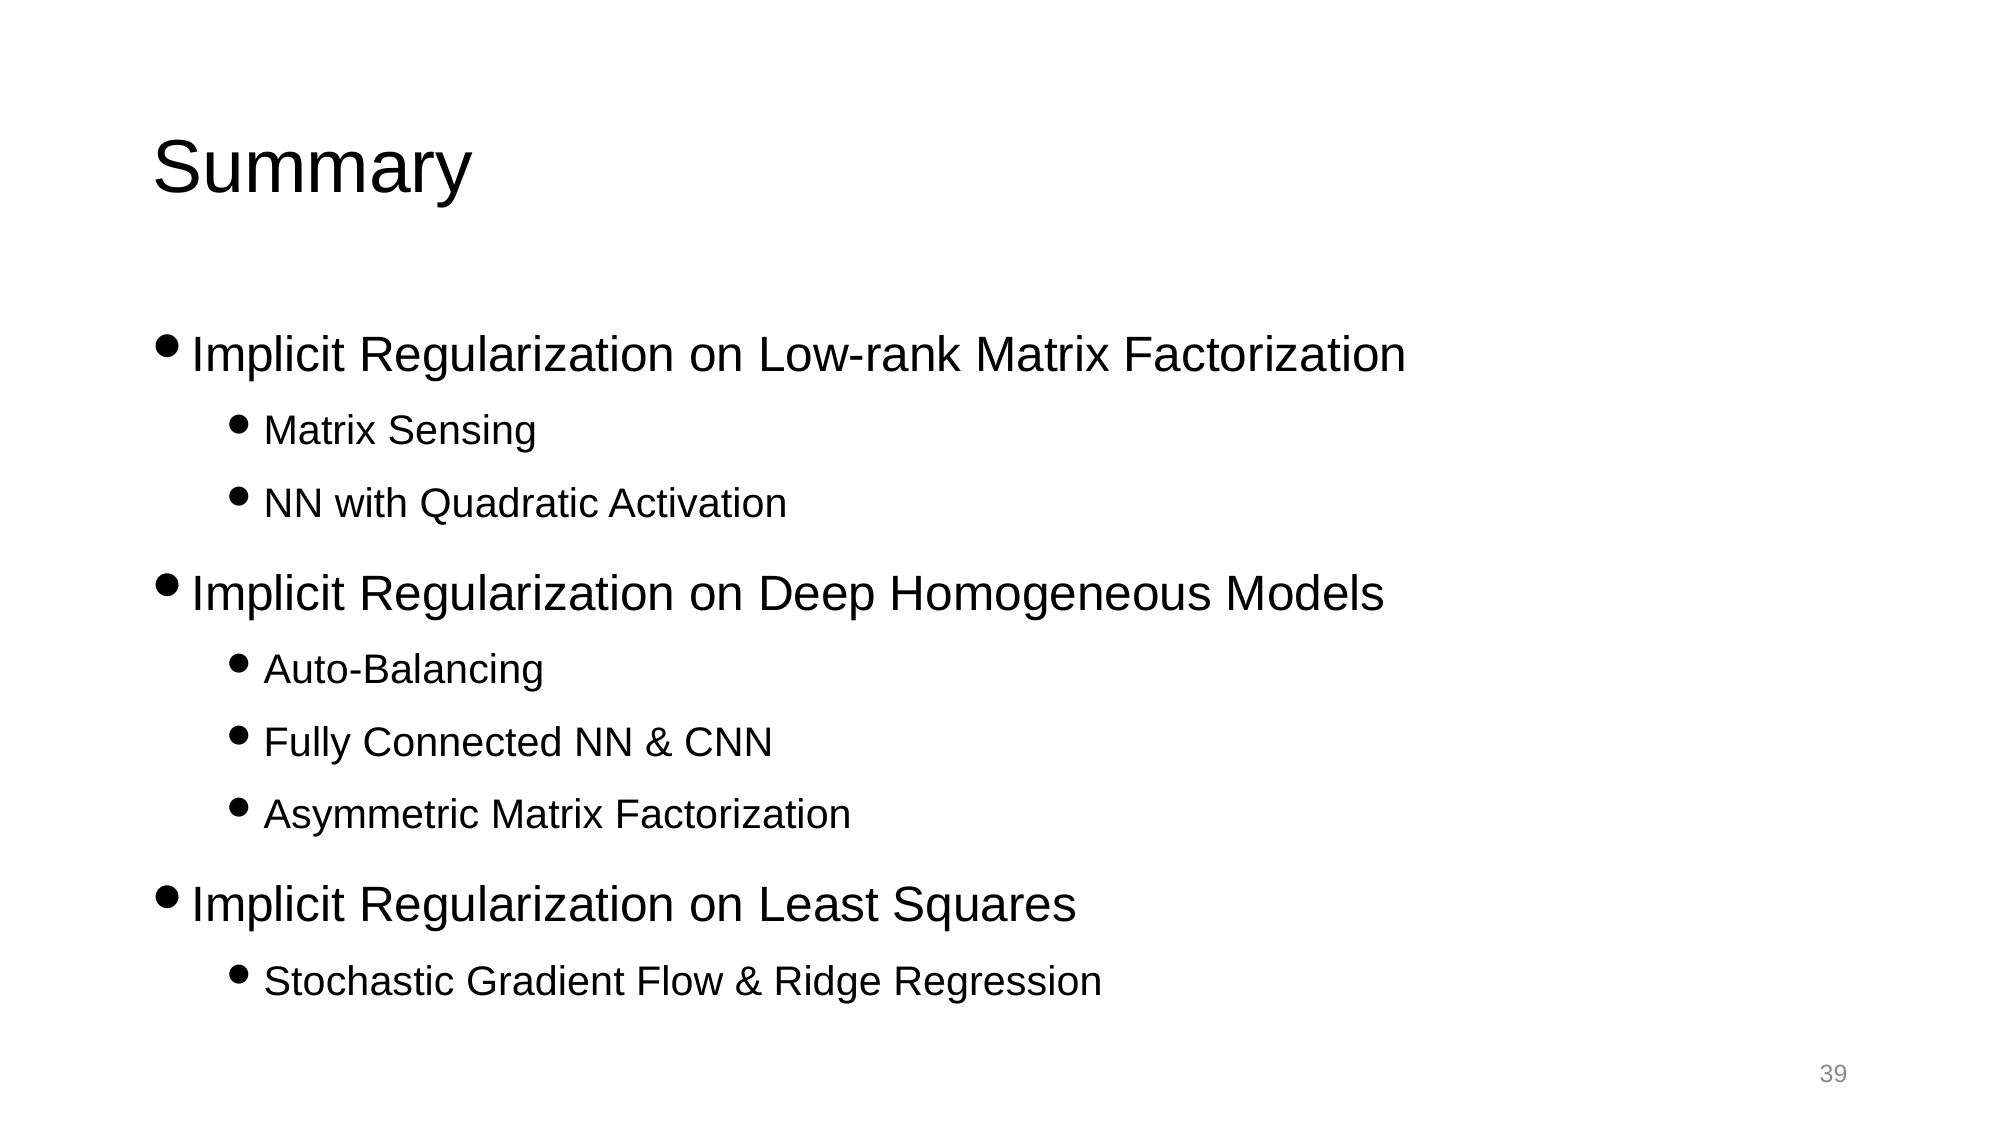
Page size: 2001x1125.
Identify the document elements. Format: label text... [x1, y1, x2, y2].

list Implicit Regularization on Low-rank Matrix Factorization Matrix Sensing NN with Quadratic Activation Implicit Regularization on Deep Homogeneous Models Auto-Balancing Fully Connected NN & CNN Asymmetric Matrix Factorization Implicit Regularization on Least Squares Stochastic Gradient Flow & Ridge Regression [137, 299, 1863, 1014]
slide_number 39 [1412, 1042, 1863, 1103]
title Summary [137, 59, 1863, 278]
